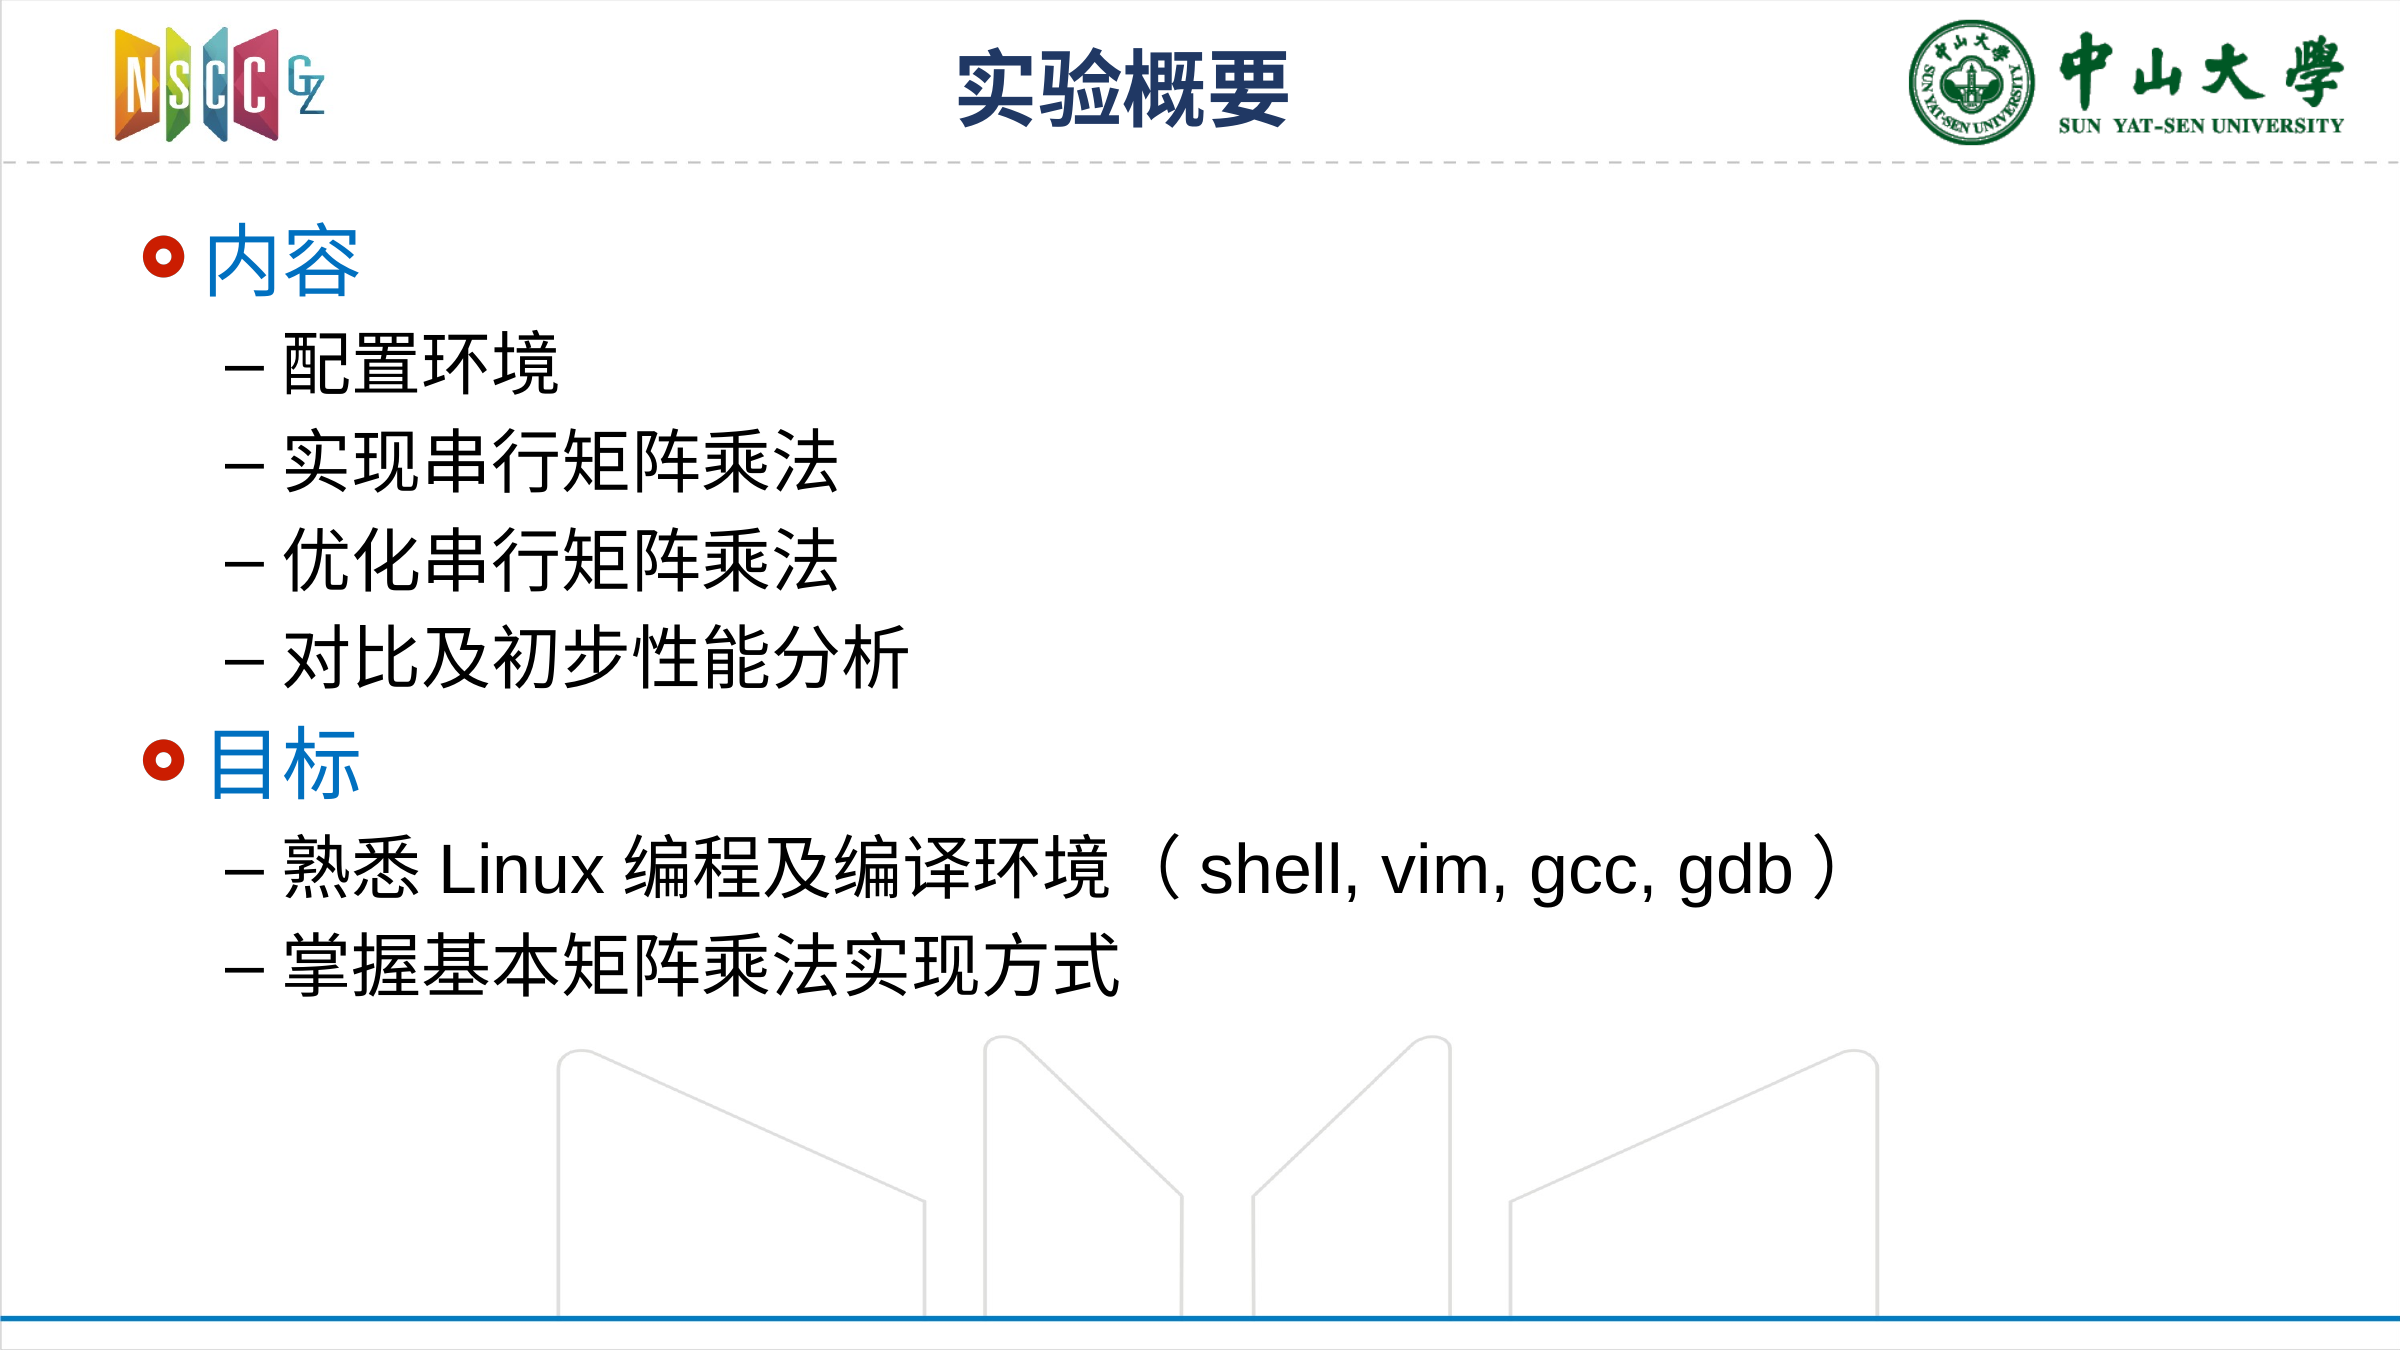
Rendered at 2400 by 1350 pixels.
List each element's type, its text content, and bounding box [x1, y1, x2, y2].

title 实验概要 [349, 13, 1897, 153]
list 内容 配置环境 实现串行矩阵乘法 优化串行矩阵乘法 对比及初步性能分析 目标 熟悉Linux编程及编译环境（shell, vim, gcc, gdb） 掌握基本矩阵乘法实现方式 [120, 202, 2280, 1206]
picture [0, 0, 2400, 1350]
slide_number [1719, 1251, 2280, 1324]
